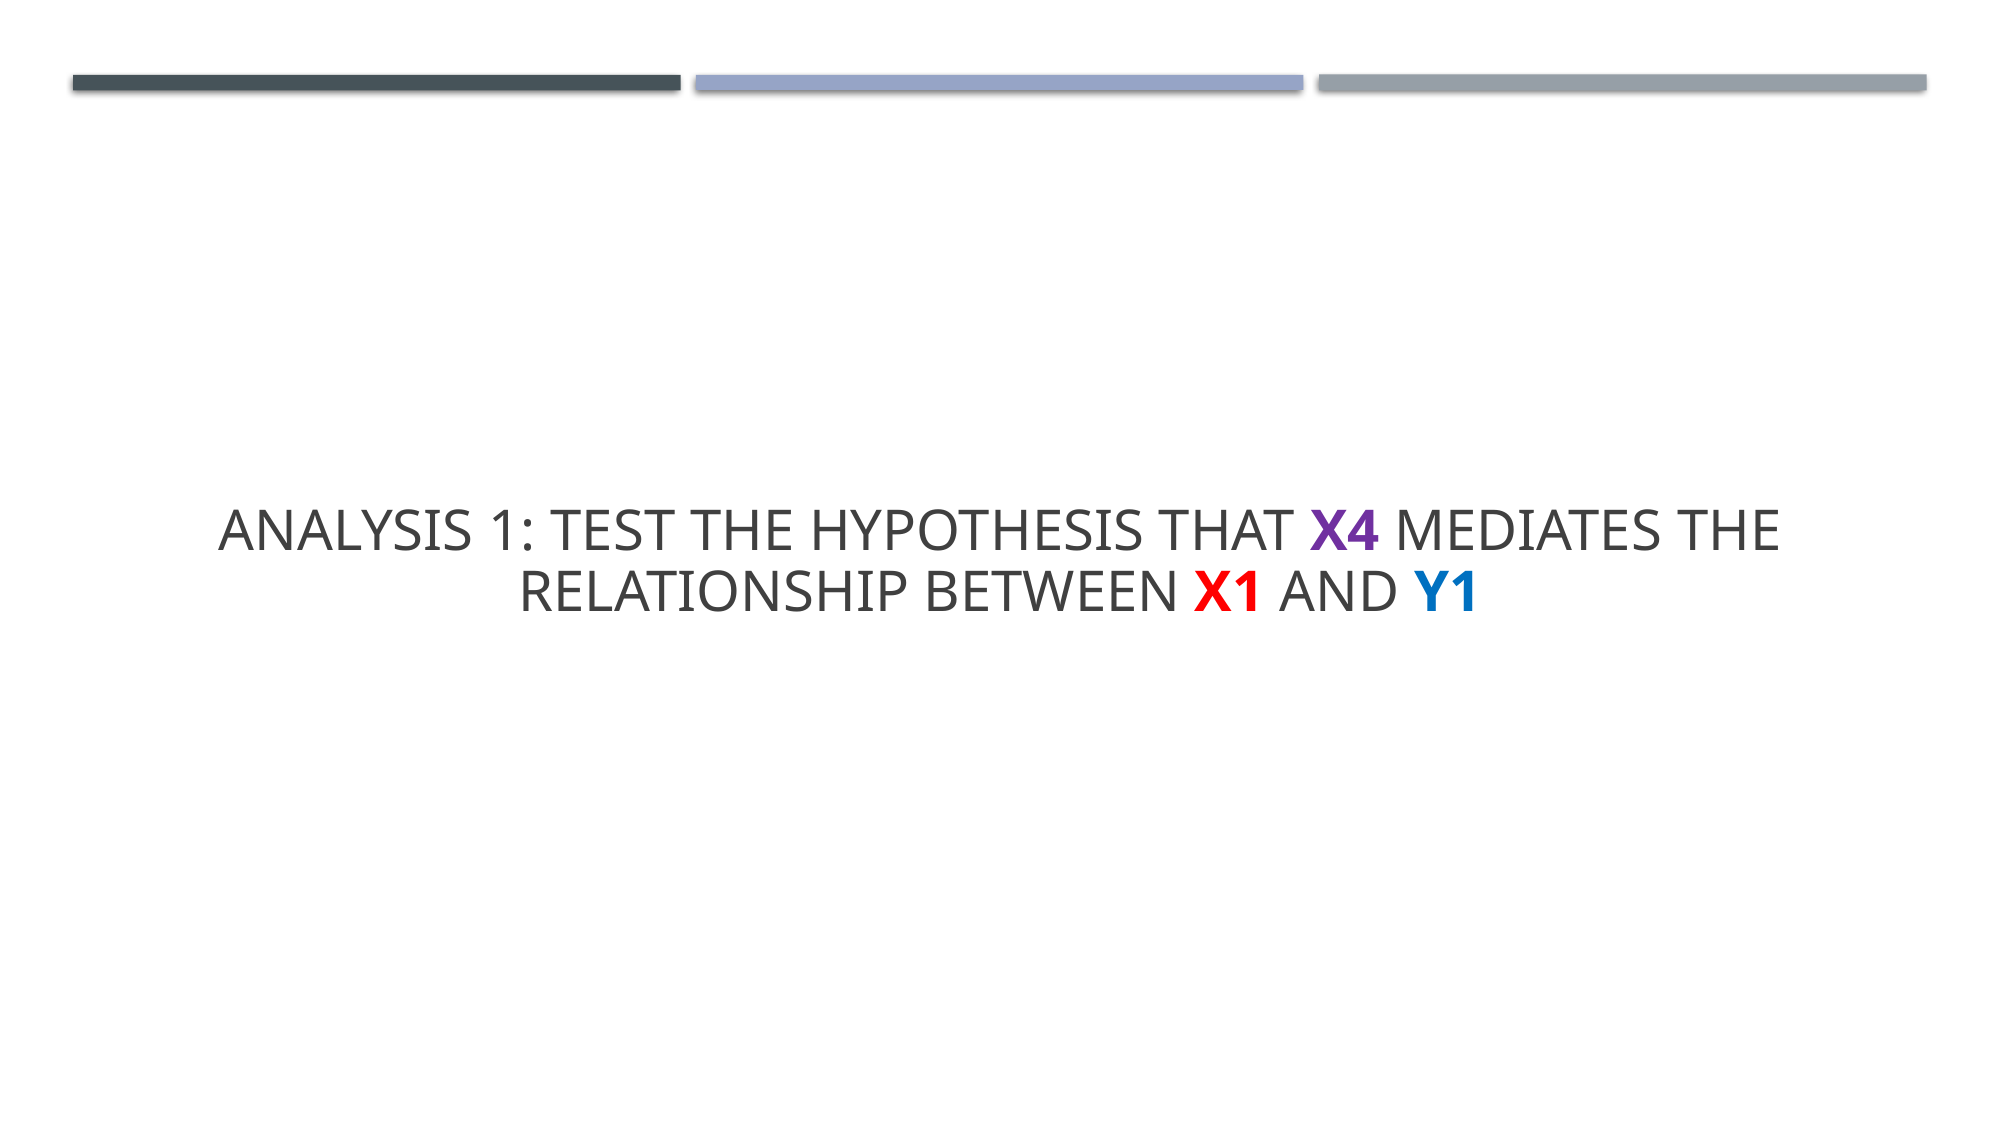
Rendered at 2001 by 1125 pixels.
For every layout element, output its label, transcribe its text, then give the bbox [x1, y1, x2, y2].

title Analysis 1: Test the hypothesis that X4 mediates the relationship between X1 and Y1 [68, 499, 1932, 626]
